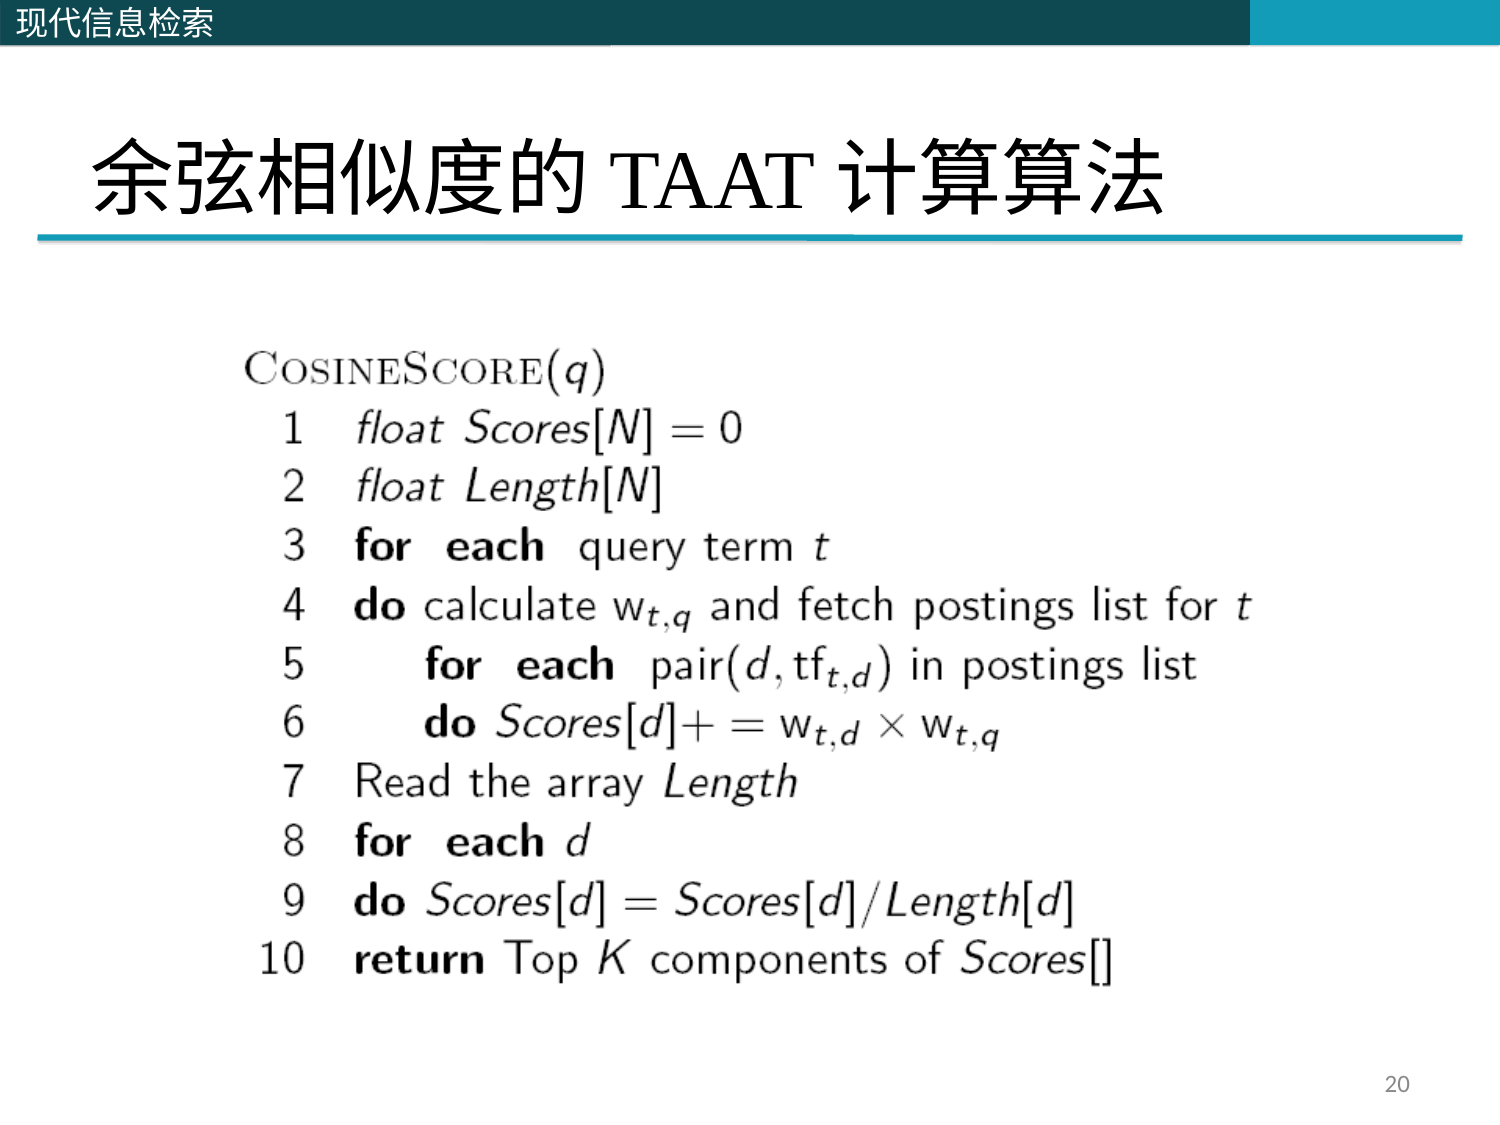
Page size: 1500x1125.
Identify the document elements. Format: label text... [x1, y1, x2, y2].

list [236, 341, 1264, 996]
slide_number 20 [1074, 1062, 1425, 1103]
title 余弦相似度的TAAT计算算法 [74, 44, 1426, 233]
